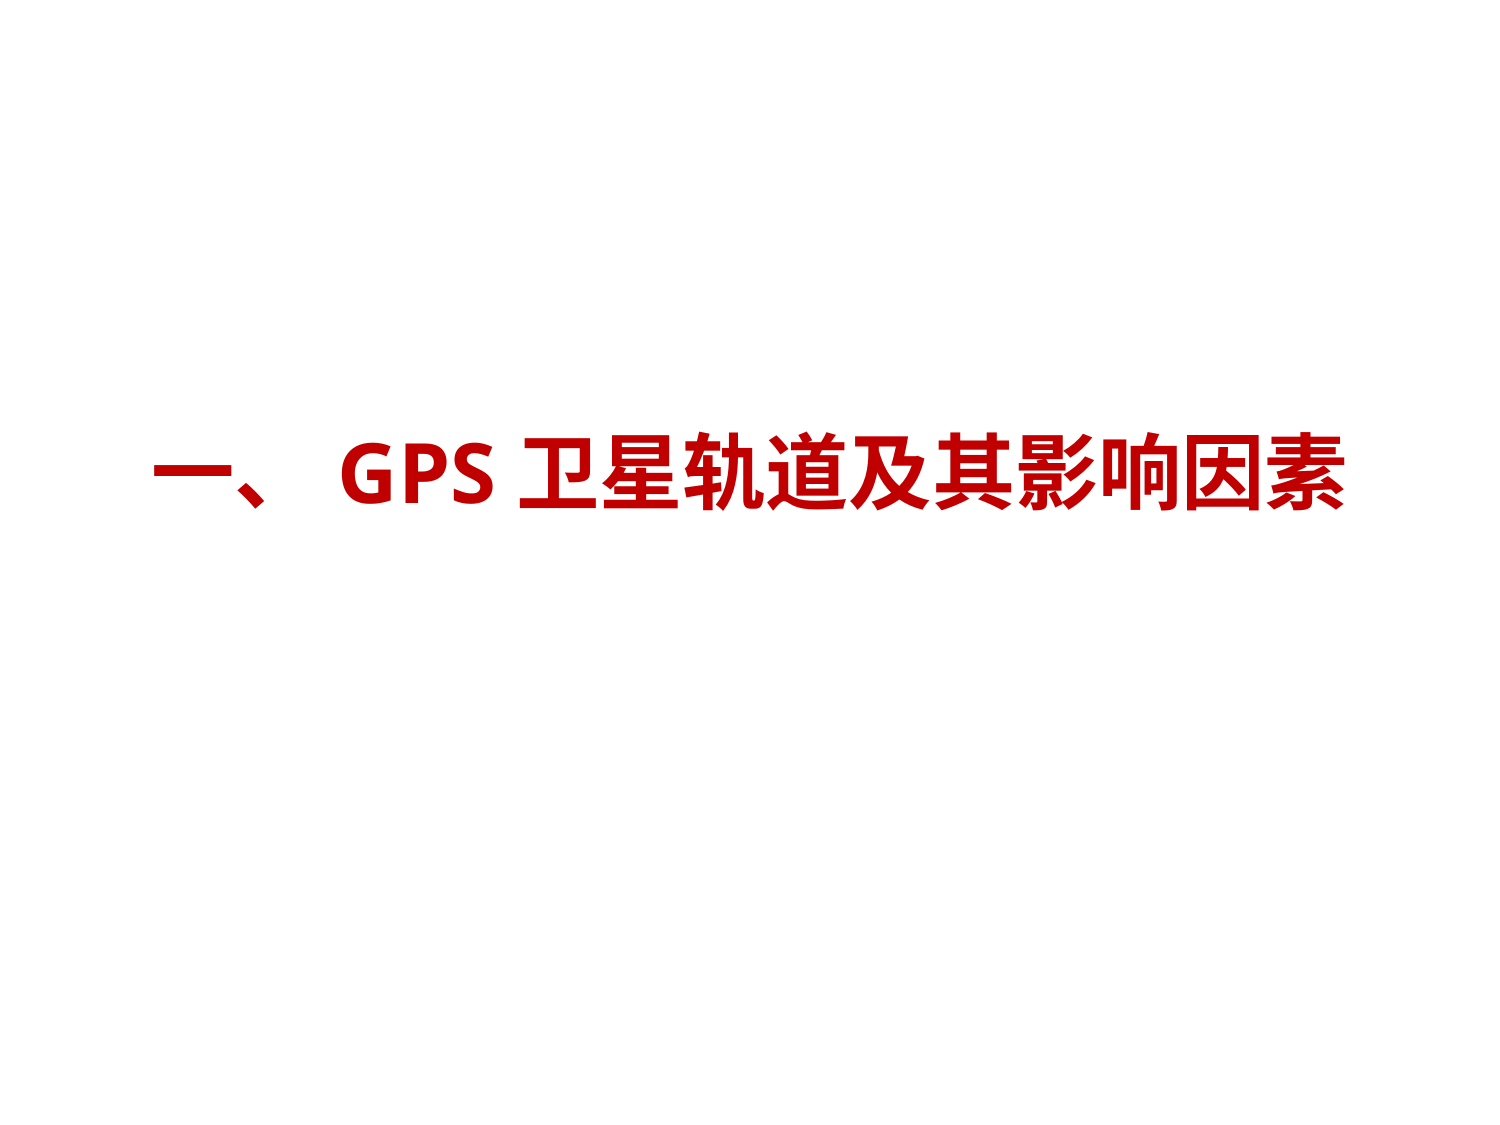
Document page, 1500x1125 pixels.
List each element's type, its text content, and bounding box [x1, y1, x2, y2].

title 一、GPS卫星轨道及其影响因素 [112, 349, 1388, 591]
